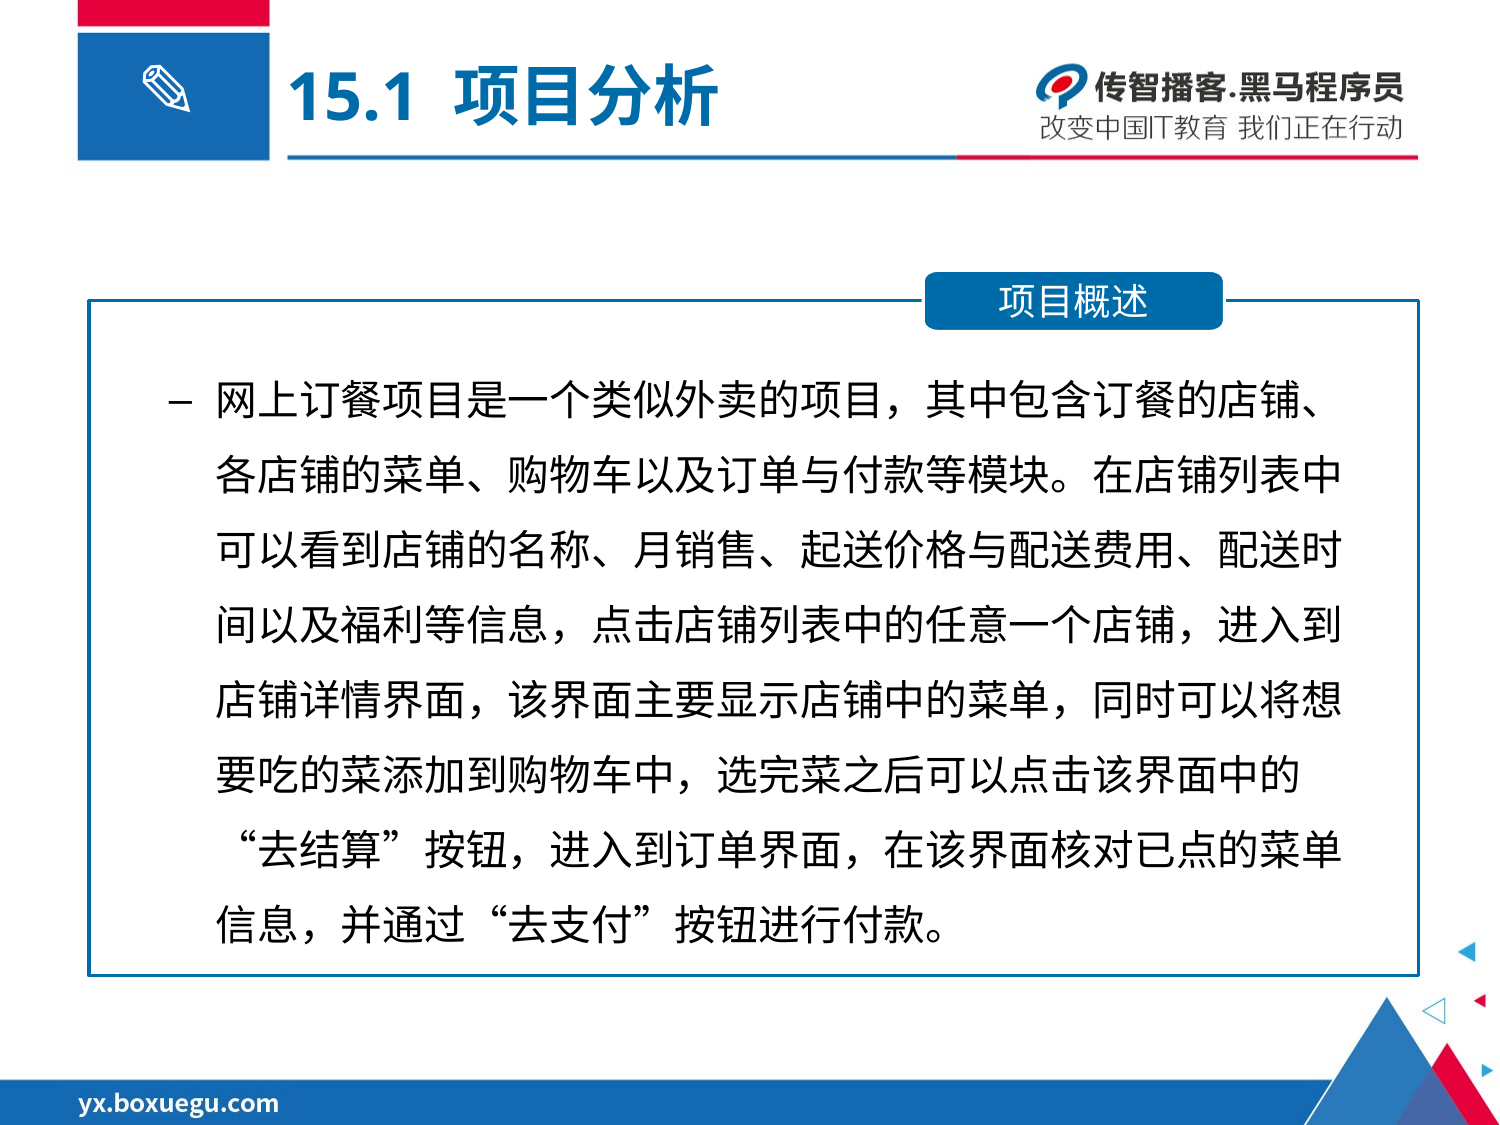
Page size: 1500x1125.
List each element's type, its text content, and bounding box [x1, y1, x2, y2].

picture [0, 0, 1500, 1125]
text_box 15.1 项目分析 [271, 30, 1299, 157]
text_box [89, 300, 1419, 976]
text_box 网上订餐项目是一个类似外卖的项目，其中包含订餐的店铺、各店铺的菜单、购物车以及订单与付款等模块。在店铺列表中可以看到店铺的名称、月销售、起送价格与配送费用、配送时间以及福利等信息，点击店铺列表中的任意一个店铺，进入到店铺详情界面，该界面主要显示店铺中的菜单，同时可以将想要吃的菜添加到购物车中，选完菜之后可以点击该界面中的“去结算”按钮，进入到订单界面，在该界面核对已点的菜单信息，并通过“去支付”按钮进行付款。 [78, 341, 1388, 953]
text_box 项目概述 [921, 268, 1226, 333]
